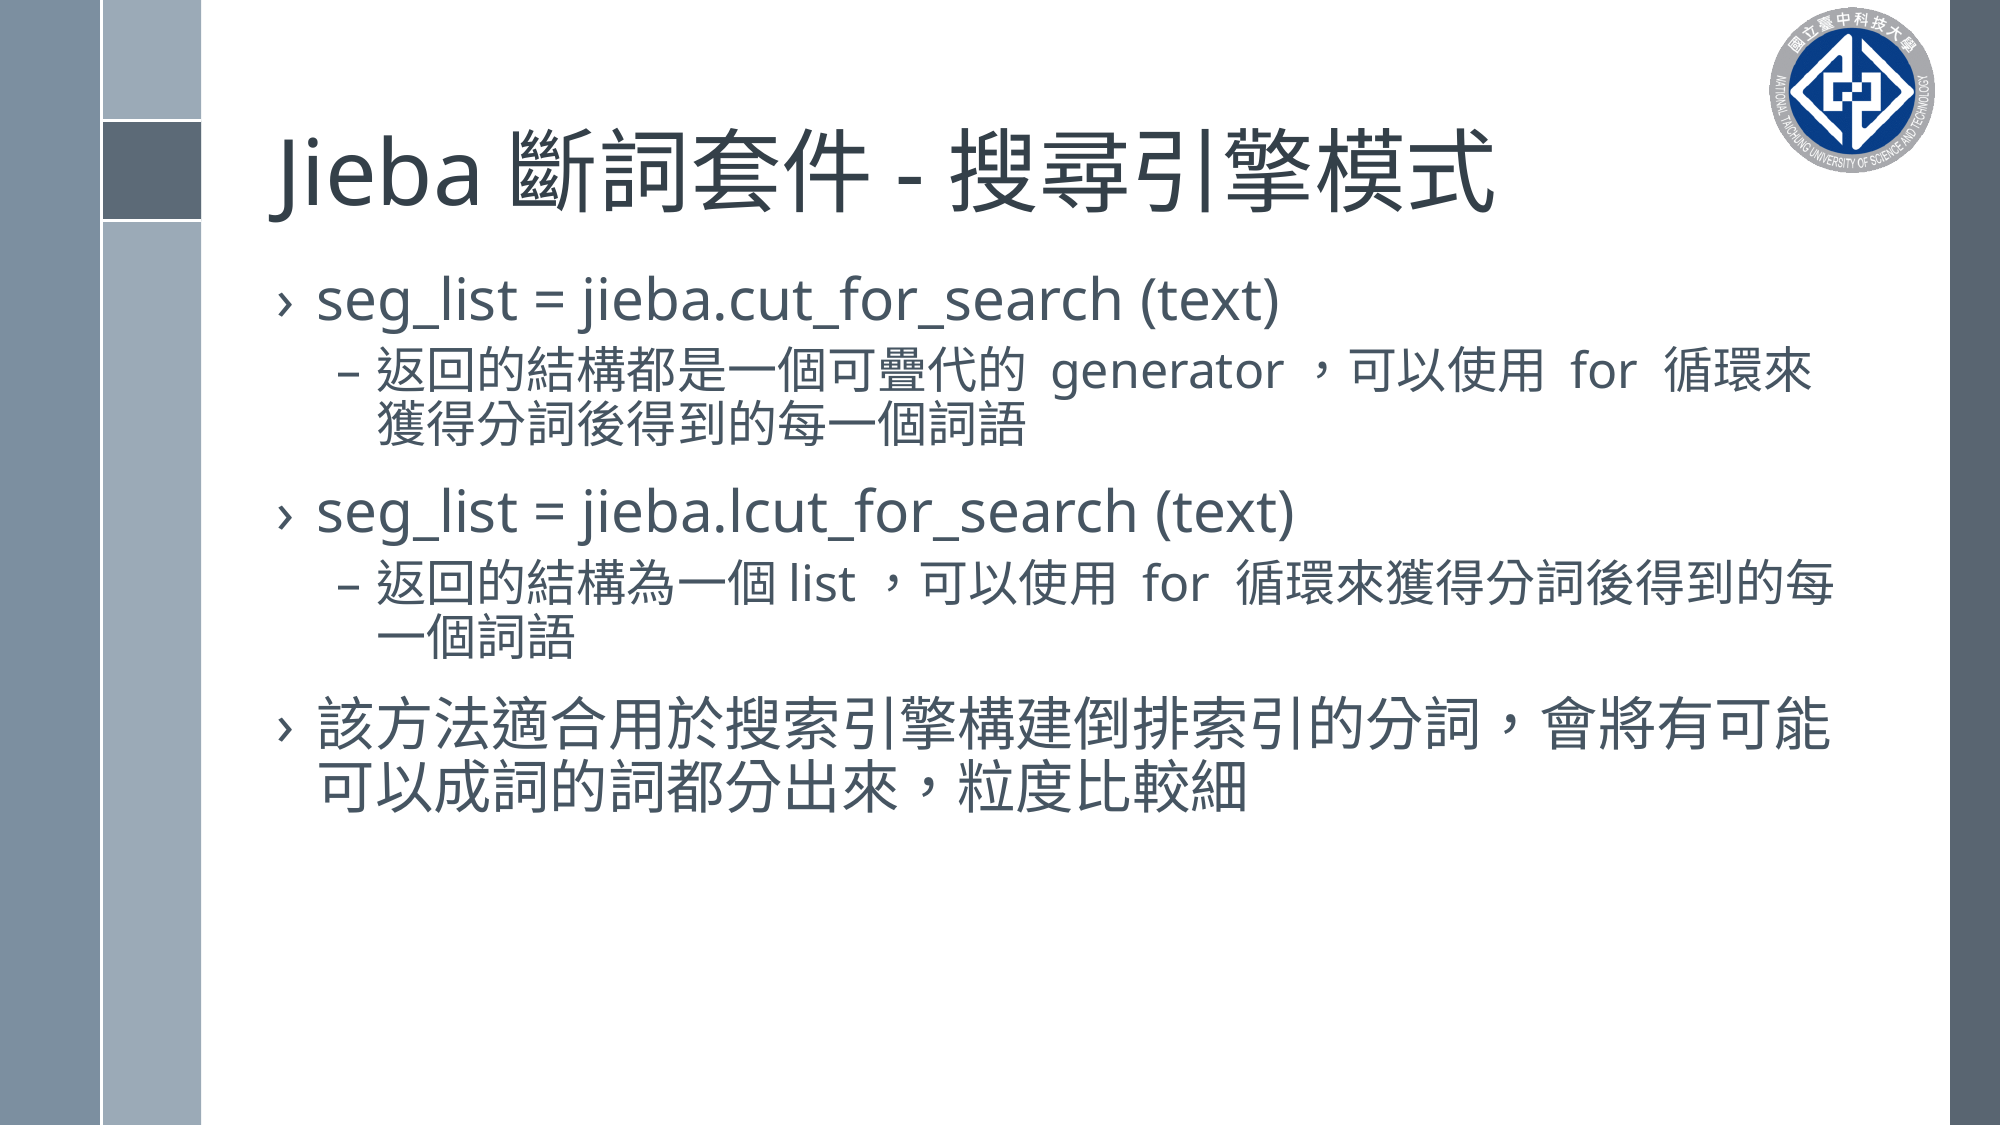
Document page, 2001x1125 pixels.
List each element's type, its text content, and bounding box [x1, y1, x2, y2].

title Jieba斷詞套件-搜尋引擎模式 [261, 29, 1867, 233]
picture [1769, 7, 1935, 173]
list seg_list = jieba.cut_for_search (text) 返回的結構都是一個可疊代的 generator，可以使用 for 循環來獲得分詞後得到的每一個詞語 seg_list = jieba.lcut_for_search (text) 返回的結構為一個list，可以使用 for 循環來獲得分詞後得到的每一個詞語 該方法適合用於搜索引擎構建倒排索引的分詞，會將有可能可以成詞的詞都分出來，粒度比較細 [261, 262, 1867, 1013]
